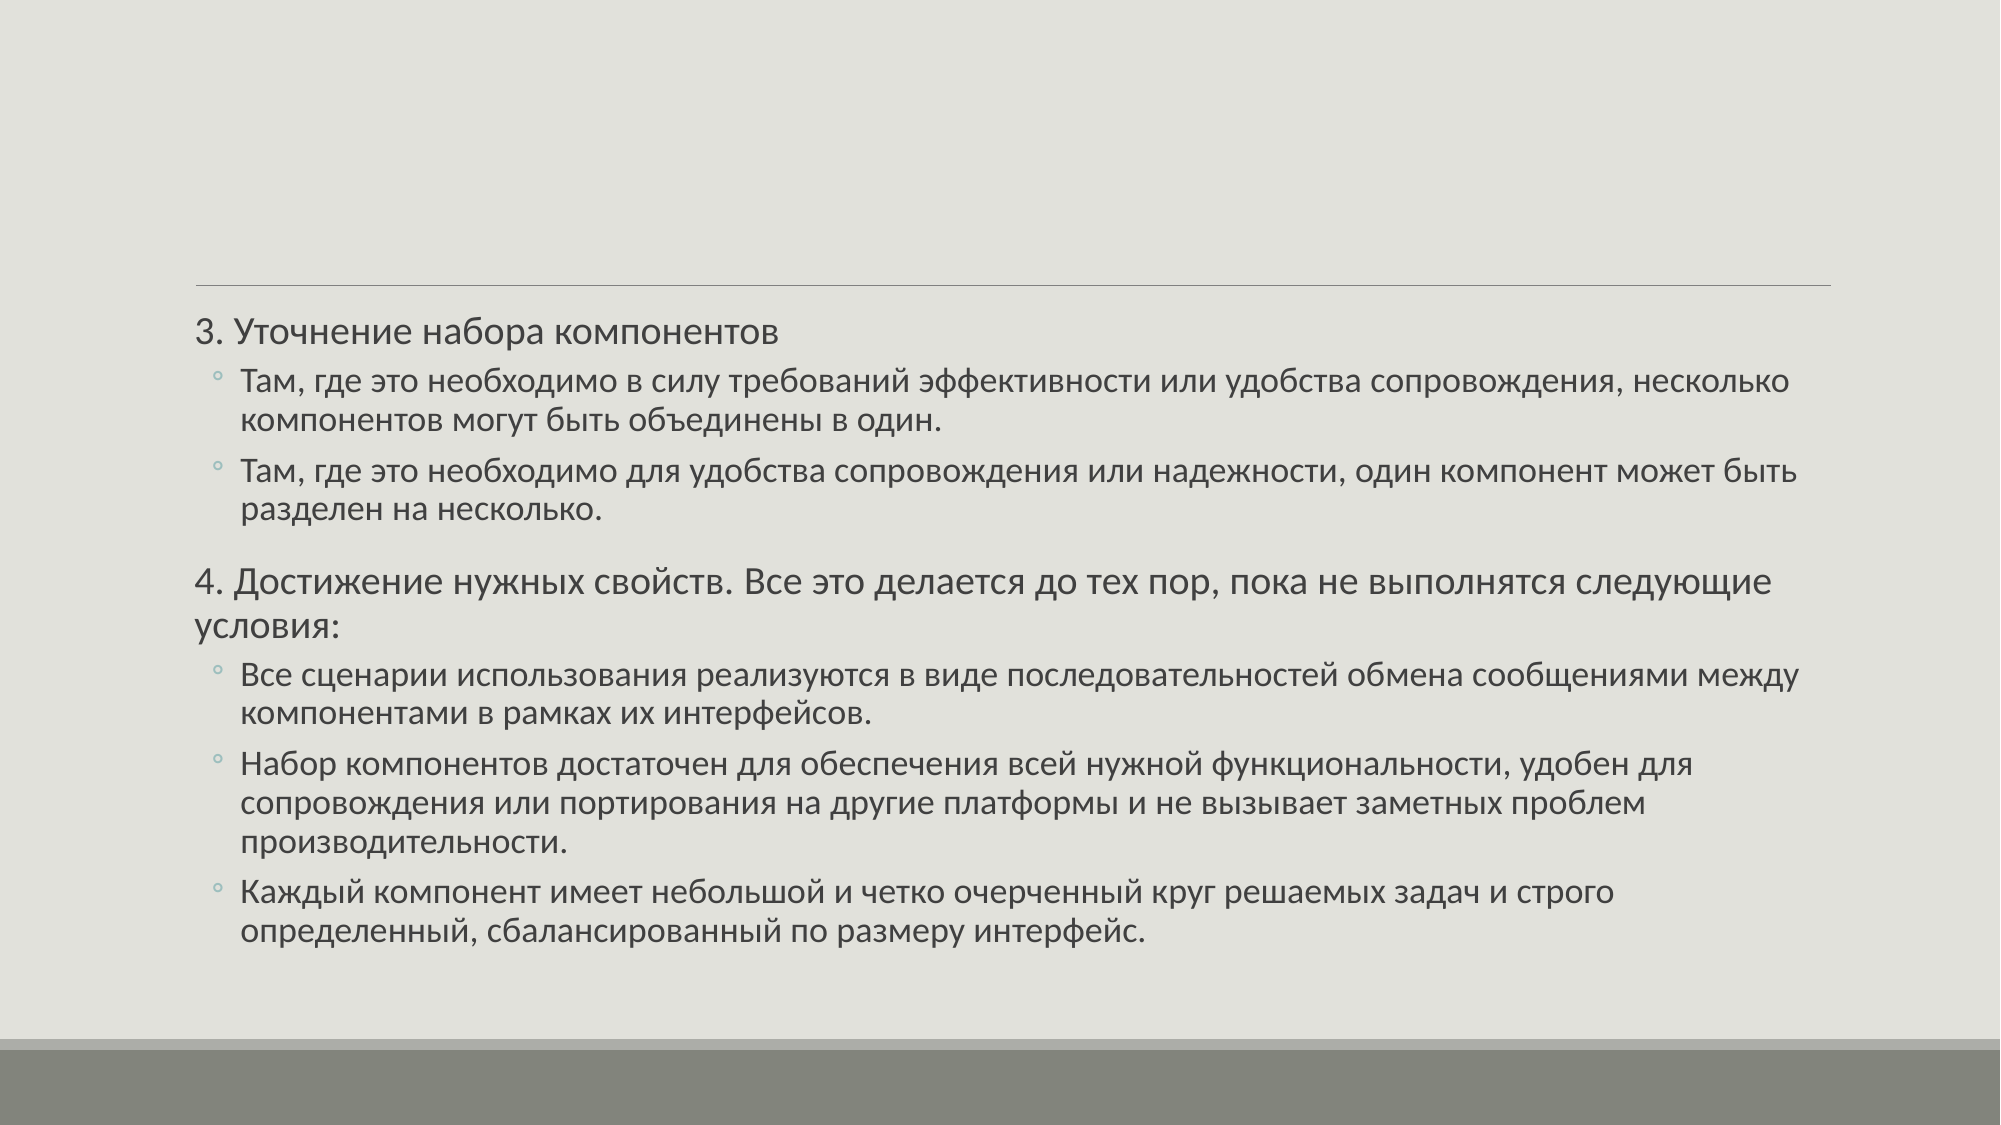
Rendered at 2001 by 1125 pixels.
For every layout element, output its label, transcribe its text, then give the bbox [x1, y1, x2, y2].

list 3. Уточнение набора компонентов Там, где это необходимо в силу требований эффективности или удобства сопровождения, несколько компонентов могут быть объединены в один. Там, где это необходимо для удобства сопровождения или надежности, один компонент может быть разделен на несколько. 4. Достижение нужных свойств. Все это делается до тех пор, пока не выполнятся следующие условия: Все сценарии использования реализуются в виде последовательностей обмена сообщениями между компонентами в рамках их интерфейсов. Набор компонентов достаточен для обеспечения всей нужной функциональности, удобен для сопровождения или портирования на другие платформы и не вызывает заметных проблем производительности. Каждый компонент имеет небольшой и четко очерченный круг решаемых задач и строго определенный, сбалансированный по размеру интерфейс. [180, 302, 1830, 963]
